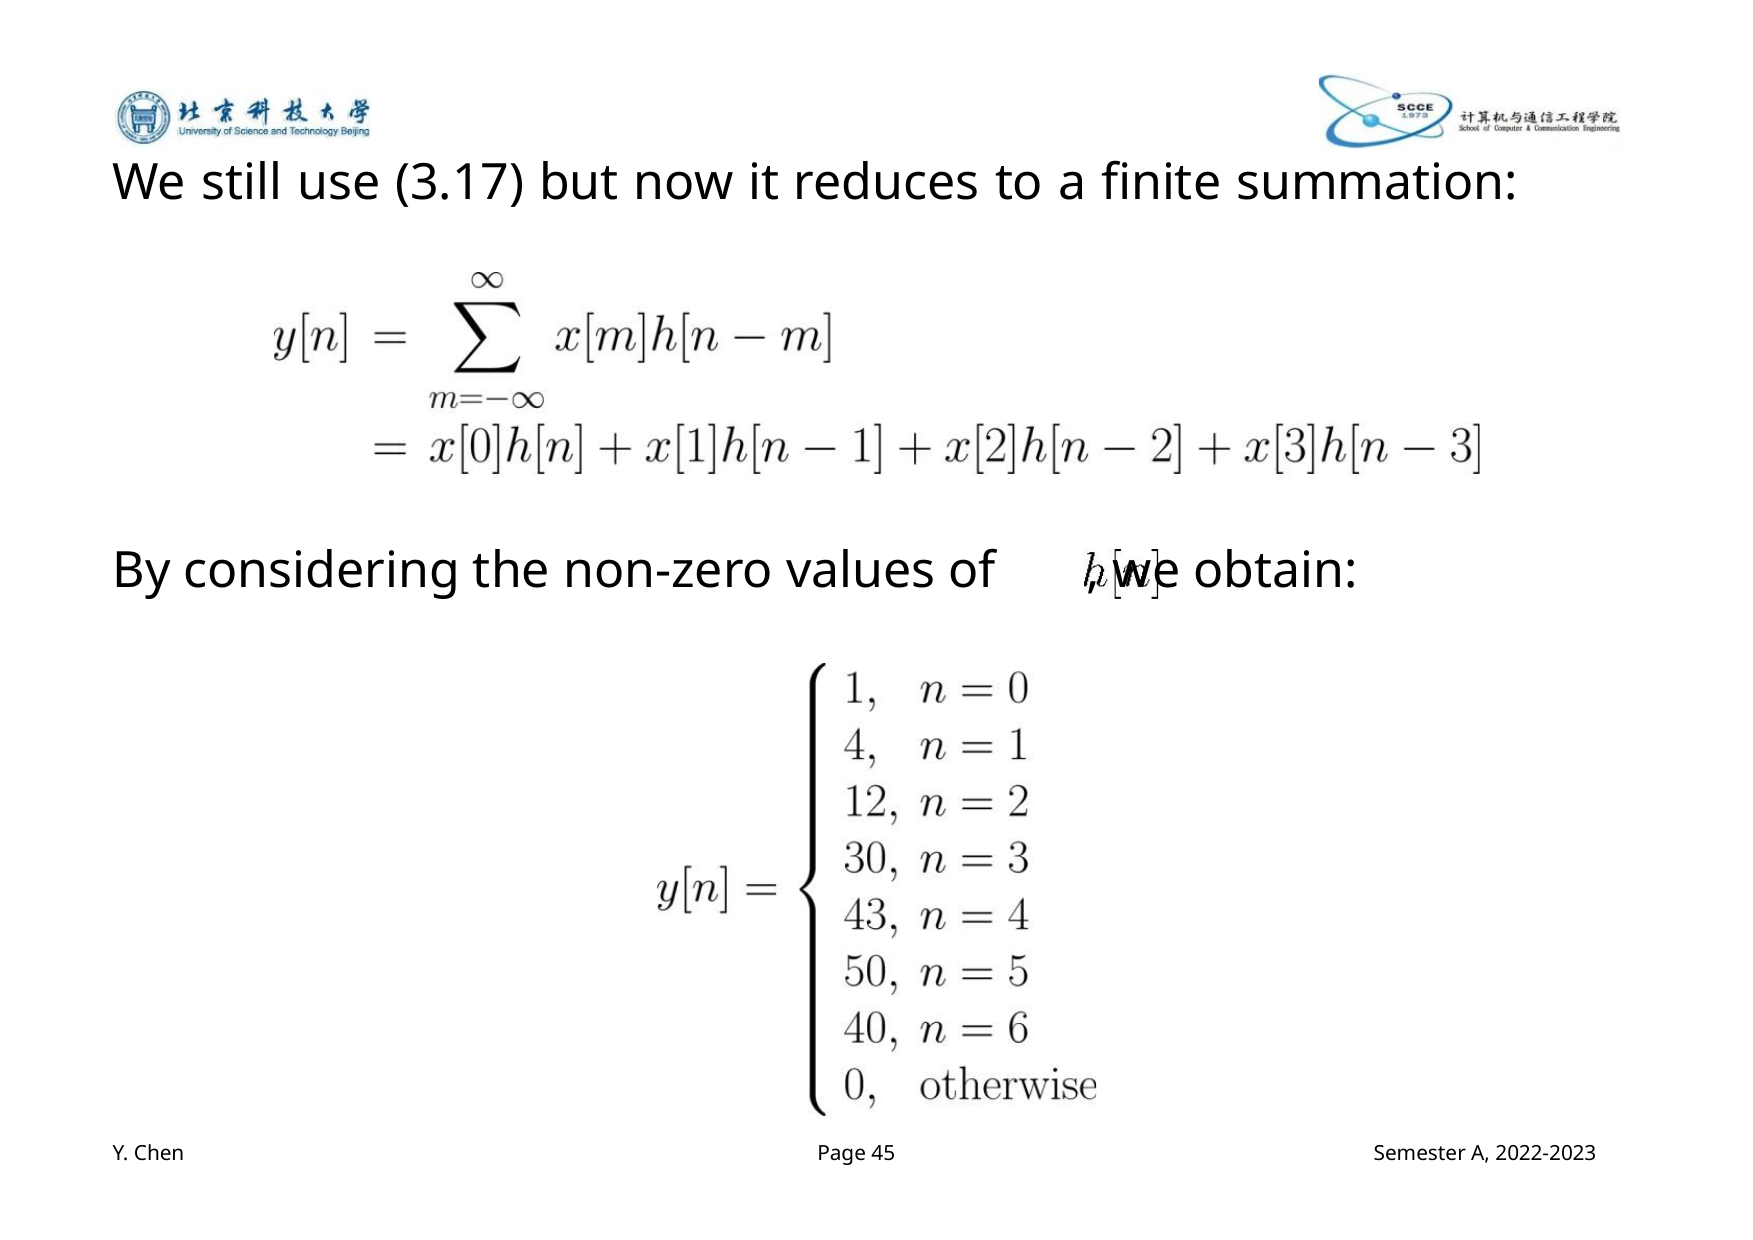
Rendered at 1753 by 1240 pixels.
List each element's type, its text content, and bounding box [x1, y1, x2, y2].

text_box Semester A, 2022-2023 [1373, 1139, 1651, 1165]
text_box We still use (3.17) but now it reduces to a finite summation: By considering the non-zero values of , we obtain: [112, 148, 1689, 598]
text_box [1083, 598, 1159, 602]
text_box [1318, 73, 1624, 148]
text_box [657, 663, 1097, 1119]
text_box Y. Chen [112, 1139, 219, 1165]
text_box [112, 88, 372, 148]
text_box Page 45 [817, 1139, 927, 1165]
